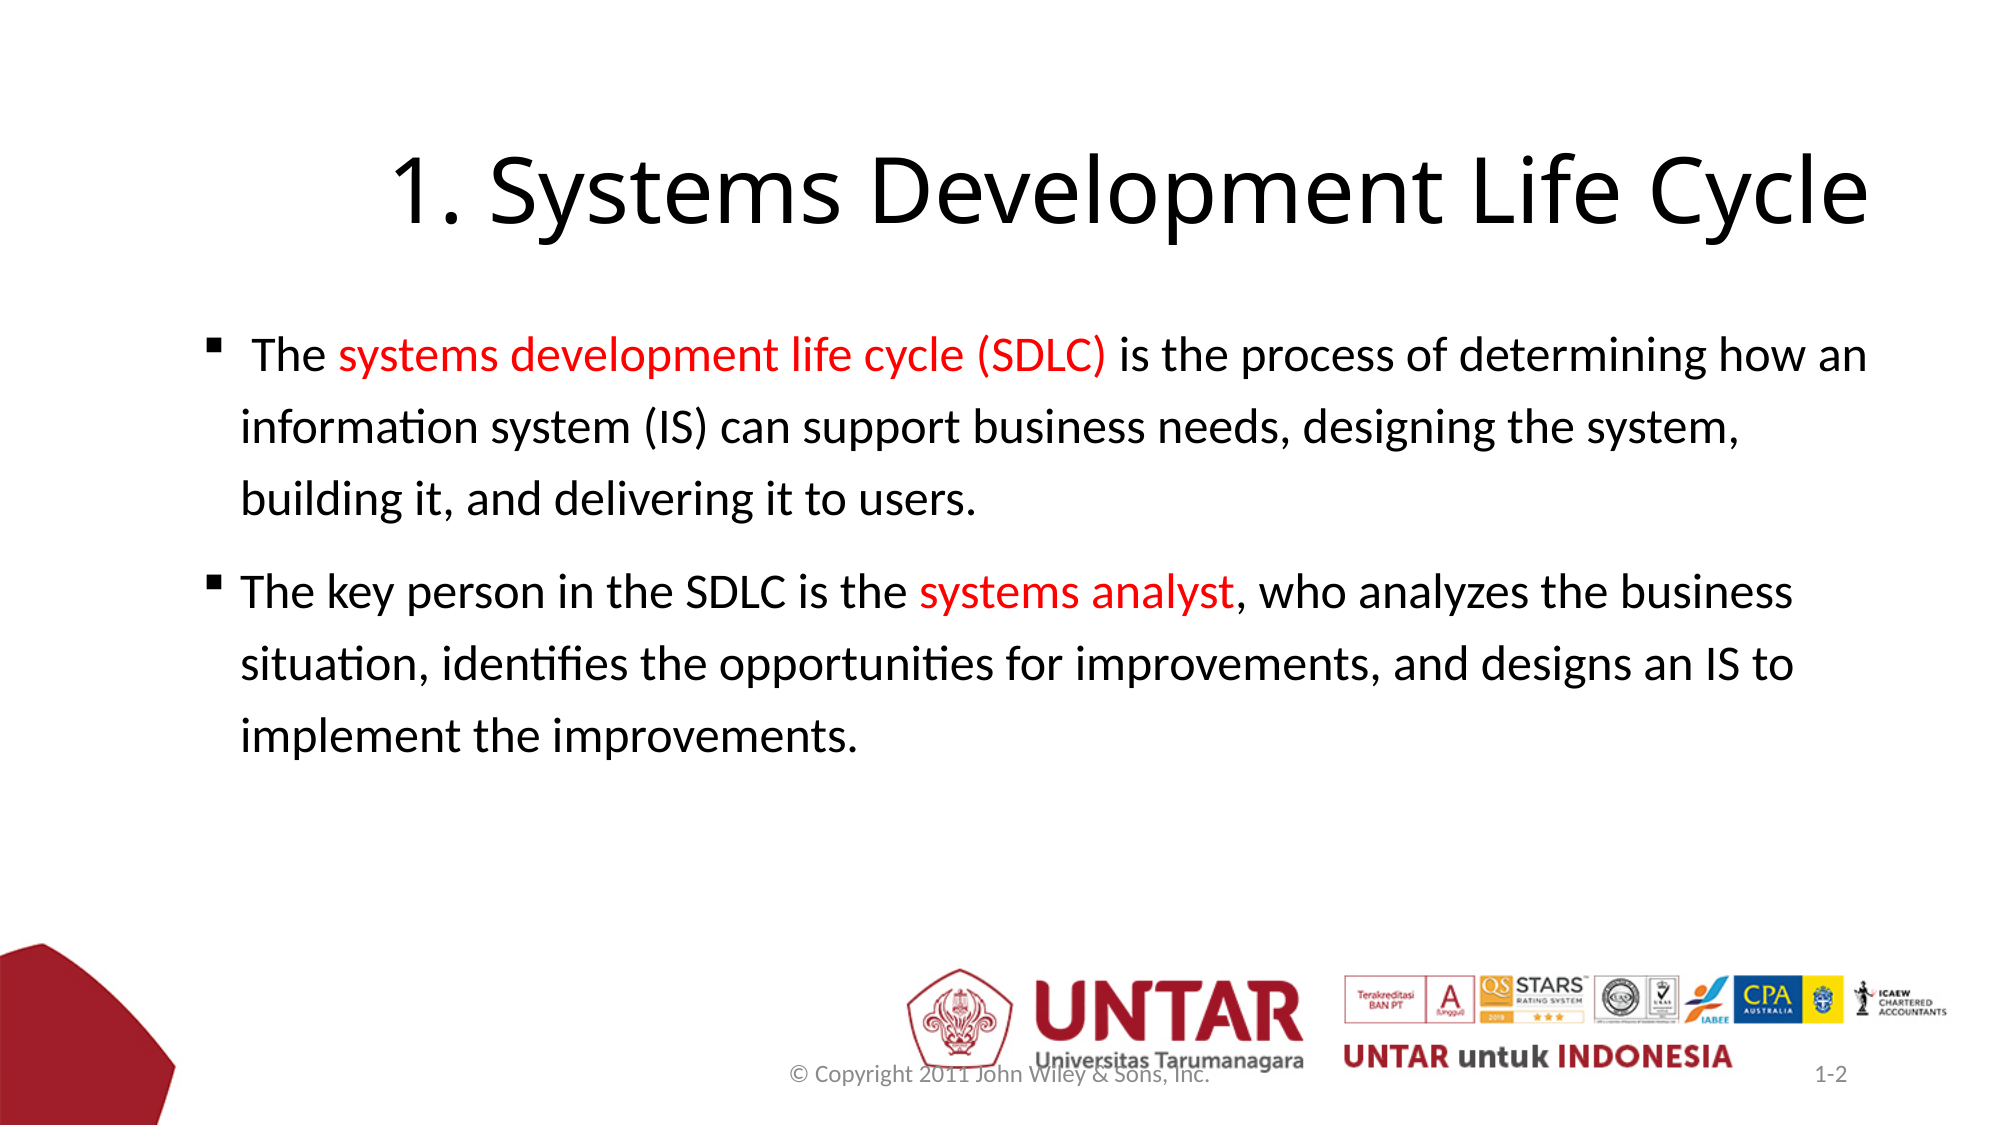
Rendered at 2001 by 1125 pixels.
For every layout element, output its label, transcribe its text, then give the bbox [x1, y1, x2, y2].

picture [0, 0, 2001, 1125]
slide_number 1-2 [1412, 1042, 1863, 1103]
list The systems development life cycle (SDLC) is the process of determining how an information system (IS) can support business needs, designing the system, building it, and delivering it to users. The key person in the SDLC is the systems analyst, who analyzes the business situation, identifies the opportunities for improvements, and designs an IS to implement the improvements. [187, 303, 1888, 956]
footer © Copyright 2011 John Wiley & Sons, Inc. [662, 1042, 1338, 1103]
text_box 1. Systems Development Life Cycle [162, 84, 1888, 303]
